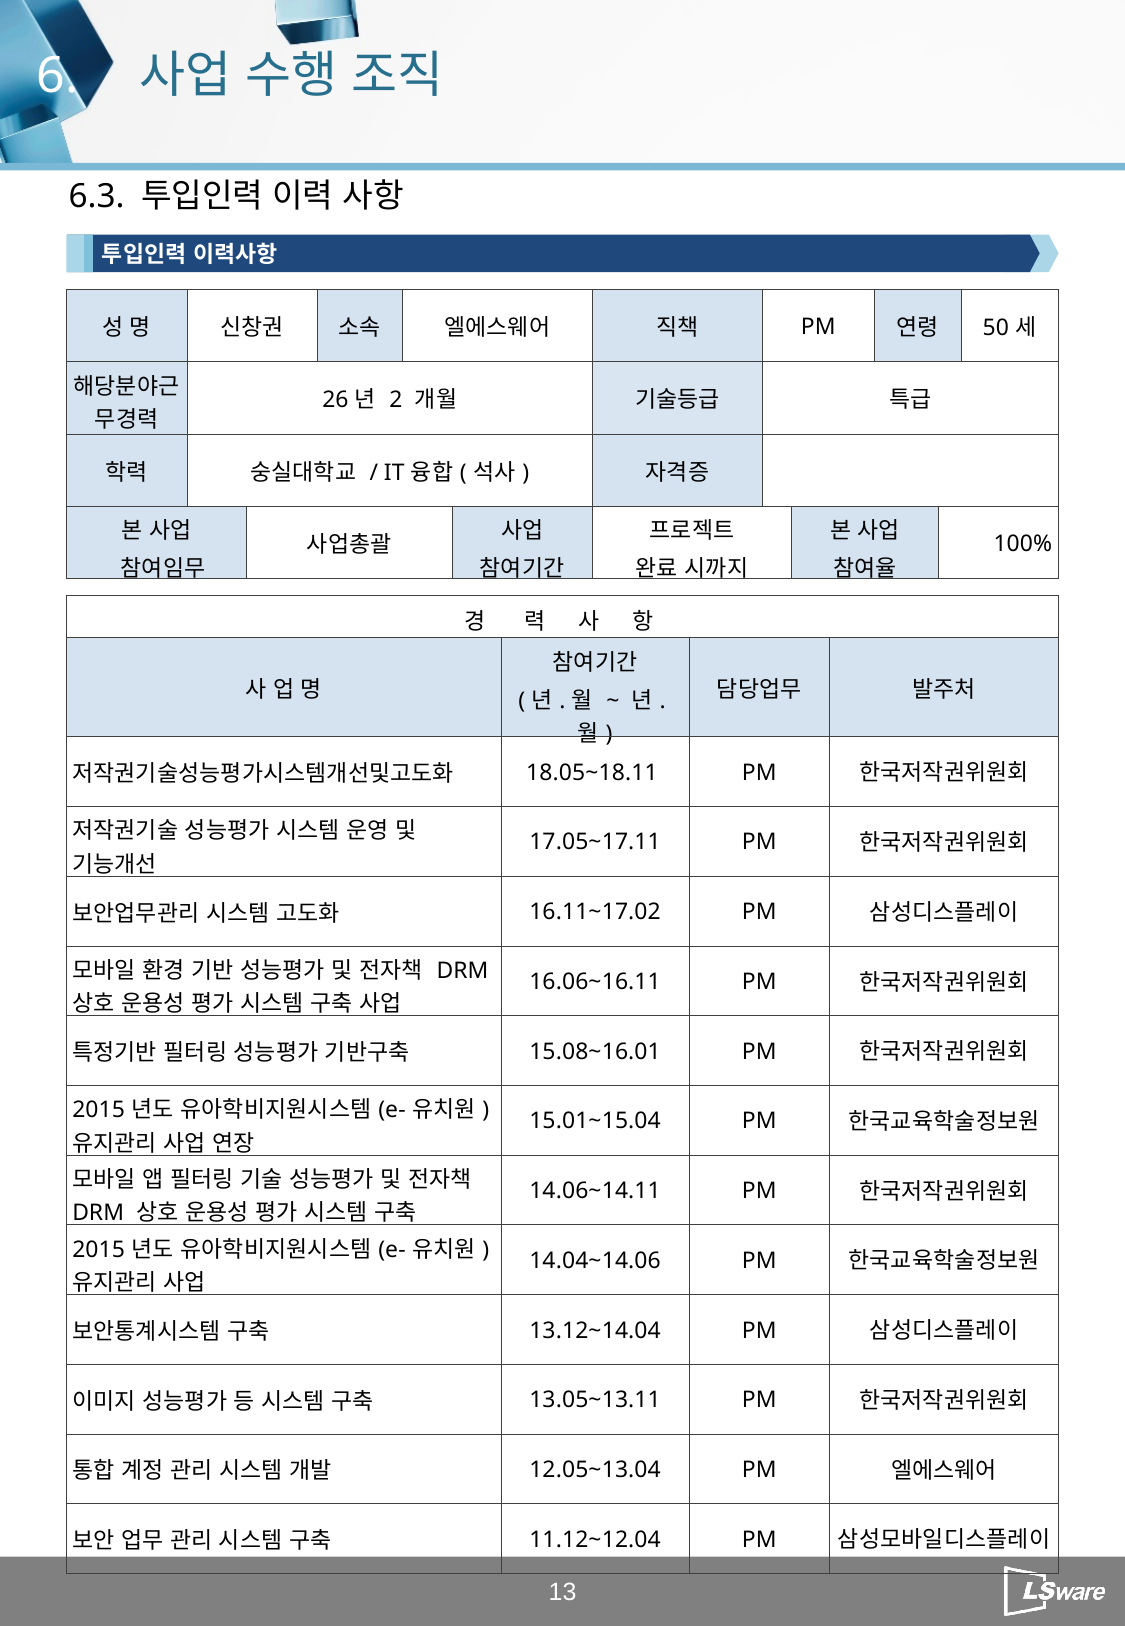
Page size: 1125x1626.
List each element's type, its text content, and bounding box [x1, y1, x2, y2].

table_cell 13.05~13.11 [502, 1365, 689, 1434]
table_cell PM [690, 1295, 829, 1364]
table_cell 11.12~12.04 [502, 1504, 689, 1573]
table_cell PM [690, 1086, 829, 1155]
table_cell 사업 참여기간 [453, 507, 592, 578]
table_cell 모바일 환경 기반 성능평가 및 전자책 DRM 상호 운용성 평가 시스템 구축 사업 [67, 947, 501, 1015]
table_cell 보안통계시스템 구축 [67, 1295, 501, 1364]
table_cell 17.05~17.11 [502, 807, 689, 876]
table_header 직책 [593, 290, 762, 361]
table_cell 18.05~18.11 [502, 737, 689, 806]
table_cell 한국교육학술정보원 [830, 1086, 1058, 1155]
table_header 연령 [875, 290, 961, 361]
table_cell 저작권기술성능평가시스템개선및고도화 [67, 737, 501, 806]
table_cell 담당업무 [690, 638, 829, 736]
table_cell 모바일 앱 필터링 기술 성능평가 및 전자책 DRM 상호 운용성 평가 시스템 구축 [67, 1156, 501, 1224]
table_cell 특급 [763, 362, 1058, 434]
table_cell PM [690, 737, 829, 806]
table_cell 발주처 [830, 638, 1058, 736]
table_cell 16.11~17.02 [502, 877, 689, 946]
table_cell 삼성디스플레이 [830, 877, 1058, 946]
table_cell 한국저작권위원회 [830, 1016, 1058, 1085]
table_header 경 력 사 항 [67, 596, 1058, 637]
table_cell 통합 계정 관리 시스템 개발 [67, 1435, 501, 1503]
picture [1004, 1566, 1105, 1616]
table_header 신창권 [188, 290, 317, 361]
text_box 6. [1, 31, 114, 113]
table_cell 26년 2 개월 [188, 362, 592, 434]
table_cell 12.05~13.04 [502, 1435, 689, 1503]
table_header PM [763, 290, 874, 361]
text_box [66, 234, 1059, 273]
table_cell 100% [939, 507, 1058, 578]
table_header 소속 [318, 290, 402, 361]
table_cell 보안 업무 관리 시스템 구축 [67, 1504, 501, 1573]
table_cell 기술등급 [593, 362, 762, 434]
table_cell 자격증 [593, 435, 762, 506]
table_cell 14.04~14.06 [502, 1225, 689, 1294]
table_cell 2015년도 유아학비지원시스템(e-유치원) 유지관리 사업 [67, 1225, 501, 1294]
table_cell 한국저작권위원회 [830, 737, 1058, 806]
table_cell PM [690, 1156, 829, 1224]
table_cell 해당분야근무경력 [67, 362, 187, 434]
table_cell 사 업 명 [67, 638, 501, 736]
table_cell PM [690, 947, 829, 1015]
table_cell 특정기반 필터링 성능평가 기반구축 [67, 1016, 501, 1085]
table_cell 한국저작권위원회 [830, 1365, 1058, 1434]
table_cell 보안업무관리 시스템 고도화 [67, 877, 501, 946]
table_cell 참여기간 (년.월 ~ 년.월) [502, 638, 689, 736]
table_cell 15.08~16.01 [502, 1016, 689, 1085]
table_cell 본 사업 참여율 [792, 507, 938, 578]
table_cell PM [690, 1225, 829, 1294]
picture [0, 0, 1125, 162]
table_cell 삼성모바일디스플레이 [830, 1504, 1058, 1573]
table_cell 15.01~15.04 [502, 1086, 689, 1155]
table_cell 프로젝트 완료 시까지 [593, 507, 791, 578]
table_cell 사업총괄 [247, 507, 452, 578]
table_cell 2015년도 유아학비지원시스템(e-유치원) 유지관리 사업 연장 [67, 1086, 501, 1155]
table_cell PM [690, 877, 829, 946]
table_cell 14.06~14.11 [502, 1156, 689, 1224]
table_cell 저작권기술 성능평가 시스템 운영 및 기능개선 [67, 807, 501, 876]
table_cell PM [690, 1435, 829, 1503]
table_cell [763, 435, 1058, 506]
table_cell 16.06~16.11 [502, 947, 689, 1015]
table_cell 숭실대학교 / IT융합(석사) [188, 435, 592, 506]
table_cell PM [690, 1365, 829, 1434]
table_cell 한국저작권위원회 [830, 947, 1058, 1015]
text_box 6.3. 투입인력 이력 사항 [68, 181, 1059, 215]
table_header 성 명 [67, 290, 187, 361]
table_cell 엘에스웨어 [830, 1435, 1058, 1503]
table_header 50세 [962, 290, 1058, 361]
table_cell 본 사업 참여임무 [67, 507, 246, 578]
table_cell 이미지 성능평가 등 시스템 구축 [67, 1365, 501, 1434]
table_cell 삼성디스플레이 [830, 1295, 1058, 1364]
table_cell PM [690, 1504, 829, 1573]
table_cell PM [690, 1016, 829, 1085]
table_cell 학력 [67, 435, 187, 506]
table_cell PM [690, 807, 829, 876]
table_cell 한국저작권위원회 [830, 807, 1058, 876]
table_header 엘에스웨어 [403, 290, 592, 361]
table_cell 한국교육학술정보원 [830, 1225, 1058, 1294]
table_cell 13.12~14.04 [502, 1295, 689, 1364]
text_box 사업 수행 조직 [125, 31, 768, 113]
table_cell 한국저작권위원회 [830, 1156, 1058, 1224]
